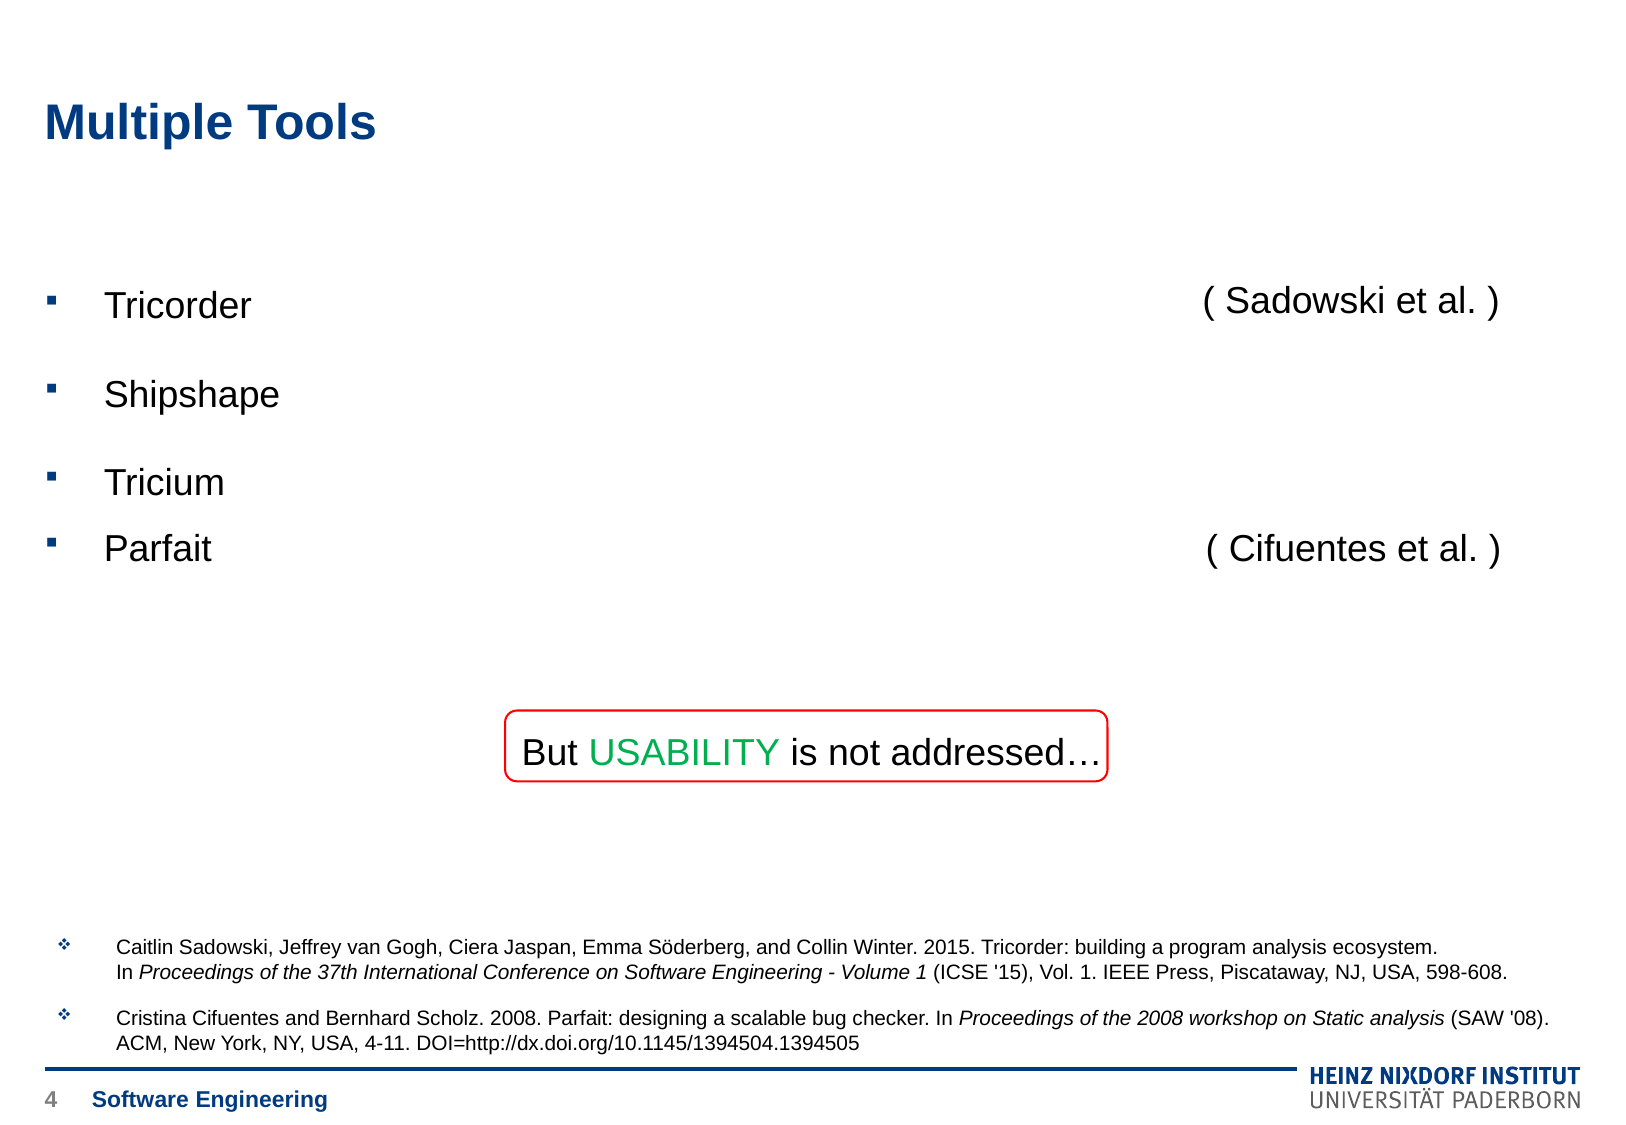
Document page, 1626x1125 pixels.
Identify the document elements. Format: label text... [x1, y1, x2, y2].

slide_number 4 [44, 1079, 91, 1118]
text_box [505, 710, 1108, 782]
text_box But USABILITY is not addressed… [522, 720, 1103, 781]
list Tricorder Shipshape Tricium Parfait ( Cifuentes et al. ) [44, 208, 1581, 1047]
text_box Caitlin Sadowski, Jeffrey van Gogh, Ciera Jaspan, Emma Söderberg, and Collin Winter. 2015. Tricorder: building a program analysis ecosystem. In Proceedings of the 37th International Conference on Software Engineering - Volume 1 (ICSE '15), Vol. 1. IEEE Press, Piscataway, NJ, USA, 598-608. Cristina Cifuentes and Bernhard Scholz. 2008. Parfait: designing a scalable bug checker. In Proceedings of the 2008 workshop on Static analysis (SAW '08). ACM, New York, NY, USA, 4-11. DOI=http://dx.doi.org/10.1145/1394504.1394505 [56, 926, 1556, 1062]
text_box ( Sadowski et al. ) [1202, 268, 1545, 395]
title Multiple Tools [44, 30, 1581, 208]
footer Software Engineering [91, 1079, 915, 1118]
